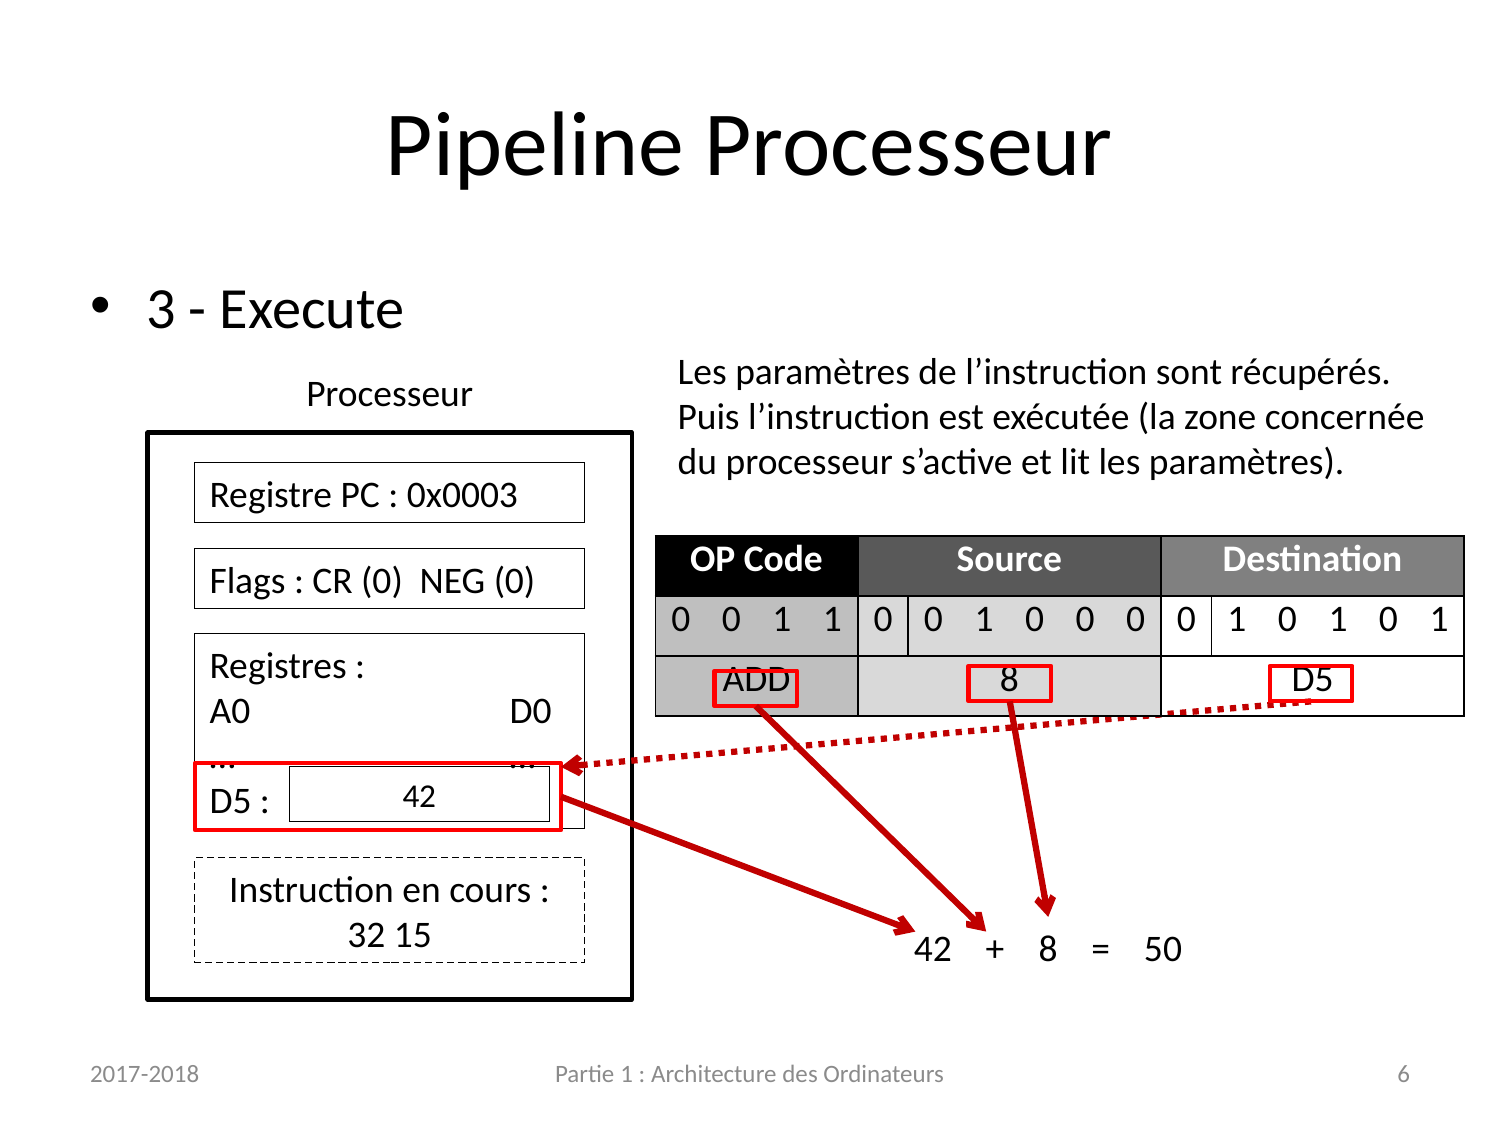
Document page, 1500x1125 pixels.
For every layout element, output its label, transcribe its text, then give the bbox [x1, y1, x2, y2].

text_box [145, 430, 634, 1002]
table_cell 0 [1262, 597, 1313, 655]
table_header OP Code [656, 537, 857, 595]
table_cell 1 [807, 597, 857, 655]
text_box [193, 761, 563, 832]
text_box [560, 796, 750, 932]
footer Partie 1 : Architecture des Ordinateurs [512, 1042, 988, 1103]
table_cell 0 [1162, 597, 1211, 655]
table_cell 0 [909, 597, 959, 655]
table_cell ADD [656, 657, 857, 699]
table_cell 0 [706, 597, 757, 655]
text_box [755, 705, 987, 932]
table_cell 1 [757, 597, 807, 655]
text_box Registres : A0 D0 … … D5 : [194, 633, 585, 761]
table_cell 0 [859, 597, 907, 655]
text_box [1268, 664, 1354, 703]
text_box Instruction en cours : 32 15 [194, 857, 585, 963]
table_header Destination [1162, 537, 1463, 595]
table_cell 0 [1363, 597, 1414, 655]
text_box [1009, 701, 1049, 918]
table_cell 0 [656, 597, 706, 655]
table_cell 0 [1060, 597, 1110, 655]
text_box [712, 669, 799, 699]
text_box 42 + 8 = 50 [844, 916, 1252, 977]
table_cell 1 [1414, 597, 1463, 655]
text_box Flags : CR (0) NEG (0) [194, 548, 585, 609]
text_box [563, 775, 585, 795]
table_cell 8 [859, 657, 1160, 699]
text_box [966, 664, 1053, 699]
table_header Source [859, 537, 1160, 595]
text_box Processeur [147, 361, 632, 422]
table_cell 0 [1110, 597, 1160, 655]
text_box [1051, 701, 1312, 768]
title Pipeline Processeur [75, 45, 1425, 233]
table_cell 0 [1009, 597, 1060, 655]
table_cell 1 [1212, 597, 1262, 655]
slide_number 2017-2018 [75, 1042, 425, 1103]
table_cell 1 [959, 597, 1009, 655]
table_cell 1 [1313, 597, 1363, 655]
slide_number 6 [1074, 1042, 1425, 1103]
text_box Les paramètres de l’instruction sont récupérés. Puis l’instruction est exécutée (la zone concernée du processeur s’active et lit les paramètres). [662, 340, 1459, 490]
table_cell D5 [1162, 657, 1463, 715]
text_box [560, 701, 1007, 768]
list 3 - Execute [75, 262, 1425, 1005]
